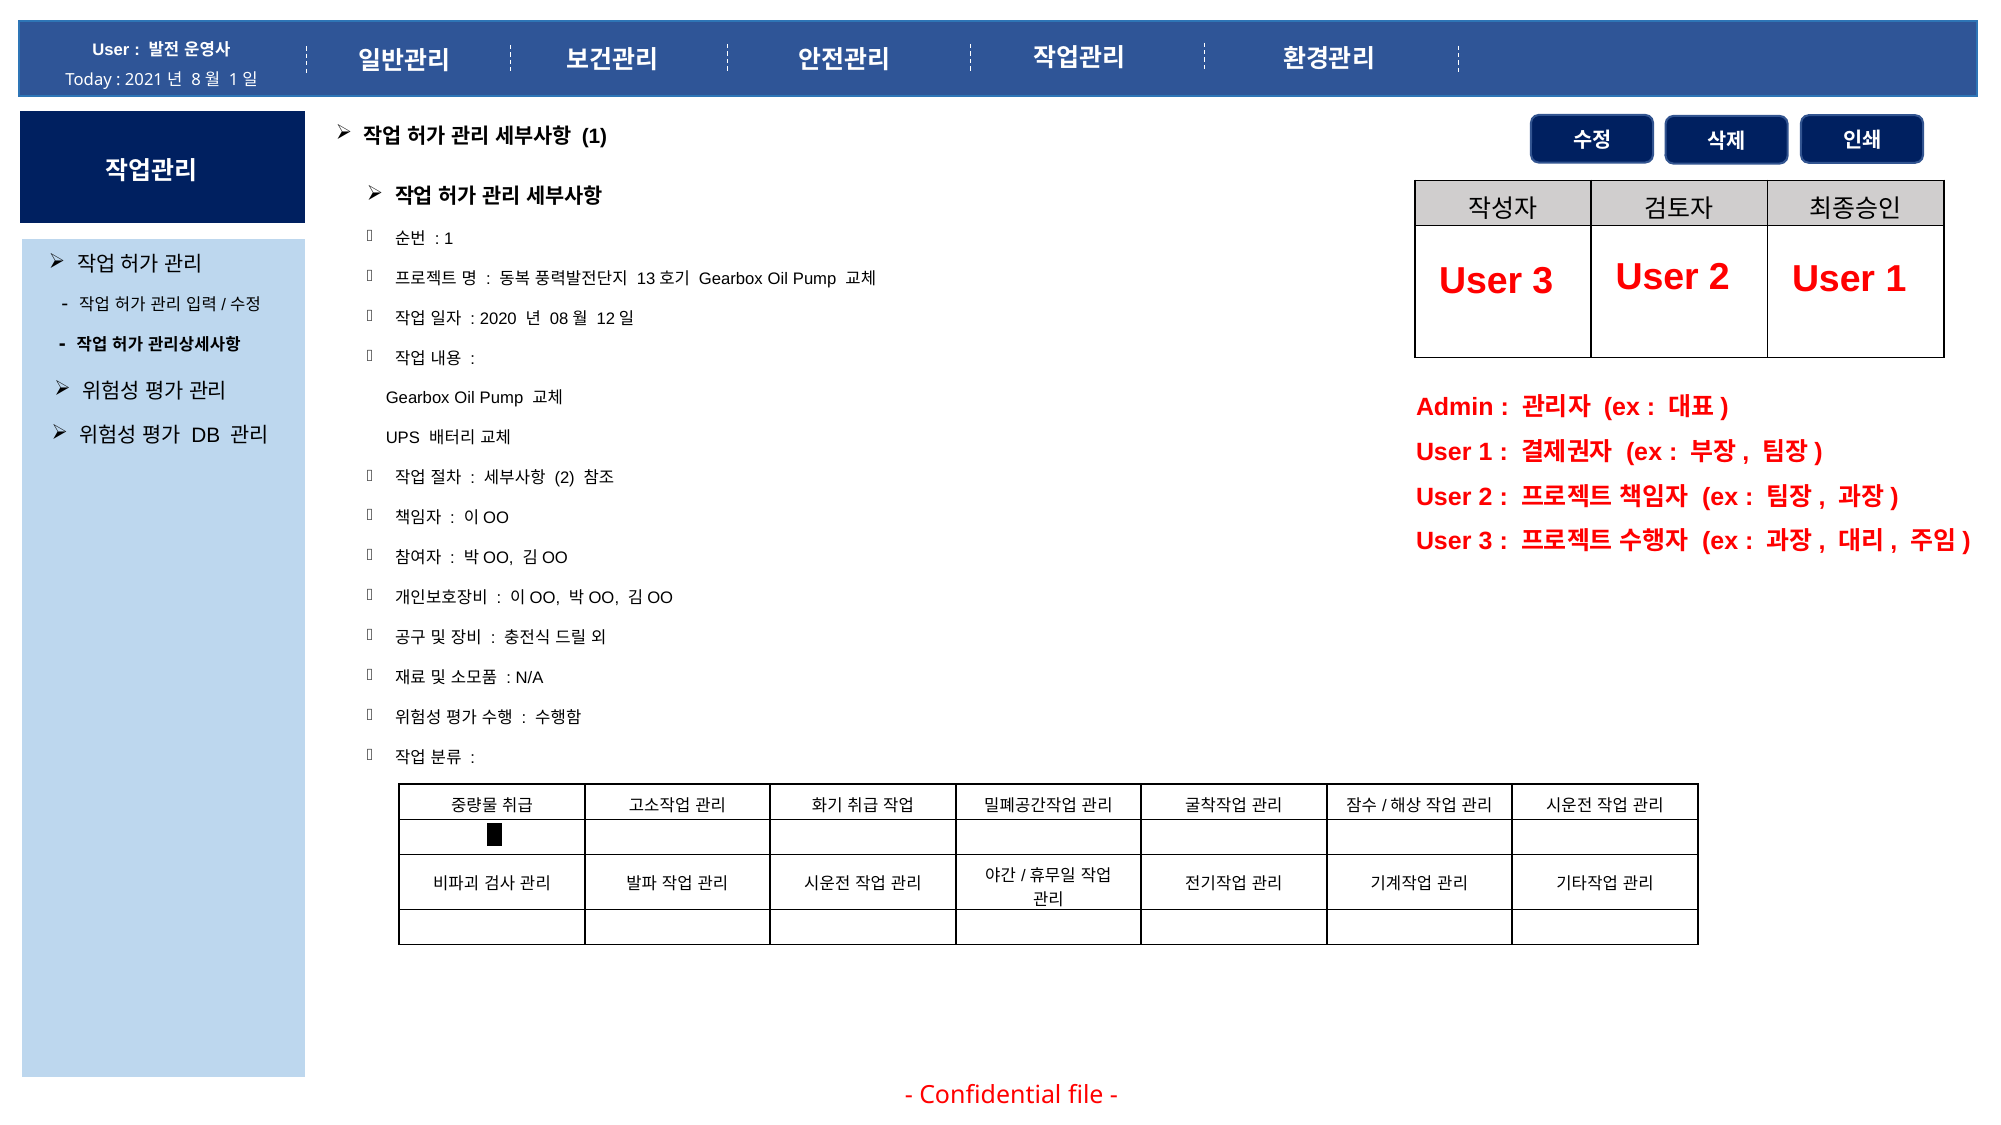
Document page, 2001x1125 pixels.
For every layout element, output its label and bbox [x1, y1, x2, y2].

table_cell [1592, 226, 1767, 357]
text_box [1424, 248, 1588, 309]
table_cell [400, 855, 584, 909]
text_box [1401, 368, 1995, 563]
table_cell [771, 910, 955, 944]
table_cell [1328, 820, 1511, 854]
table_cell [400, 910, 584, 944]
table_cell [1513, 910, 1697, 944]
text_box [890, 1070, 1365, 1116]
text_box [17, 108, 308, 226]
text_box [1799, 114, 1925, 164]
table_cell [400, 820, 584, 854]
text_box [487, 823, 502, 846]
table_cell [1328, 855, 1511, 909]
table_cell [957, 820, 1140, 854]
text_box [1664, 114, 1789, 165]
table_header [400, 785, 584, 819]
text_box [19, 236, 349, 1080]
text_box [1529, 113, 1655, 164]
table_header [1513, 785, 1697, 819]
table_cell [1513, 855, 1697, 909]
table_cell [1416, 226, 1590, 357]
table_cell [771, 855, 955, 909]
table_cell [957, 910, 1140, 944]
table_cell [586, 910, 769, 944]
table_header [1142, 785, 1326, 819]
table_cell [771, 820, 955, 854]
table_header [1592, 181, 1767, 225]
table_header [1328, 785, 1511, 819]
text_box [1777, 246, 1941, 306]
table_cell [1513, 820, 1697, 854]
table_header [957, 785, 1140, 819]
table_header [586, 785, 769, 819]
table_header [1768, 181, 1943, 225]
table_cell [586, 855, 769, 909]
table_header [771, 785, 955, 819]
table_cell [1142, 855, 1326, 909]
table_cell [1328, 910, 1511, 944]
text_box [1600, 244, 1764, 305]
table_cell [1768, 226, 1943, 357]
text_box [321, 114, 1271, 824]
table_cell [957, 855, 1140, 909]
table_cell [586, 820, 769, 854]
table_cell [1142, 820, 1326, 854]
table_cell [1142, 910, 1326, 944]
text_box [18, 20, 1978, 97]
table_header [1416, 181, 1590, 225]
